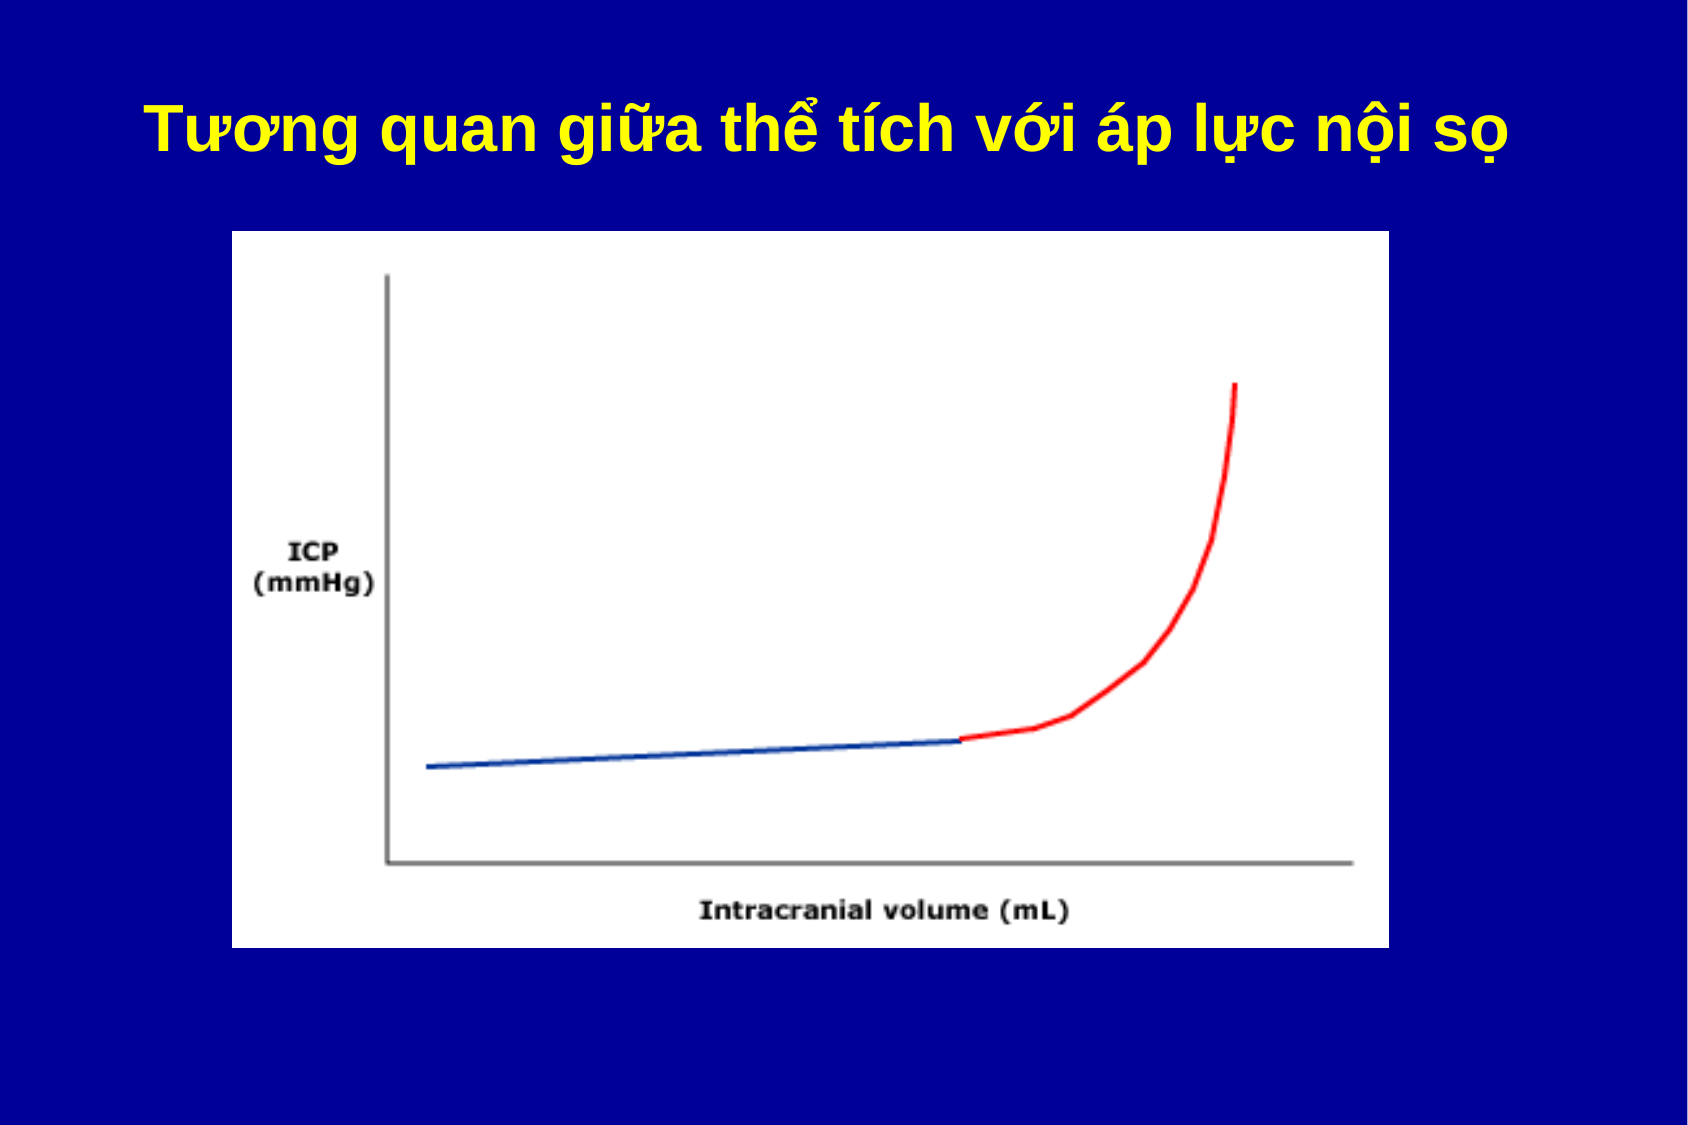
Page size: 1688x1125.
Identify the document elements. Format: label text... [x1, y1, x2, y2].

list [232, 231, 1389, 948]
title Tương quan giữa thể tích với áp lực nội sọ [33, 31, 1642, 219]
